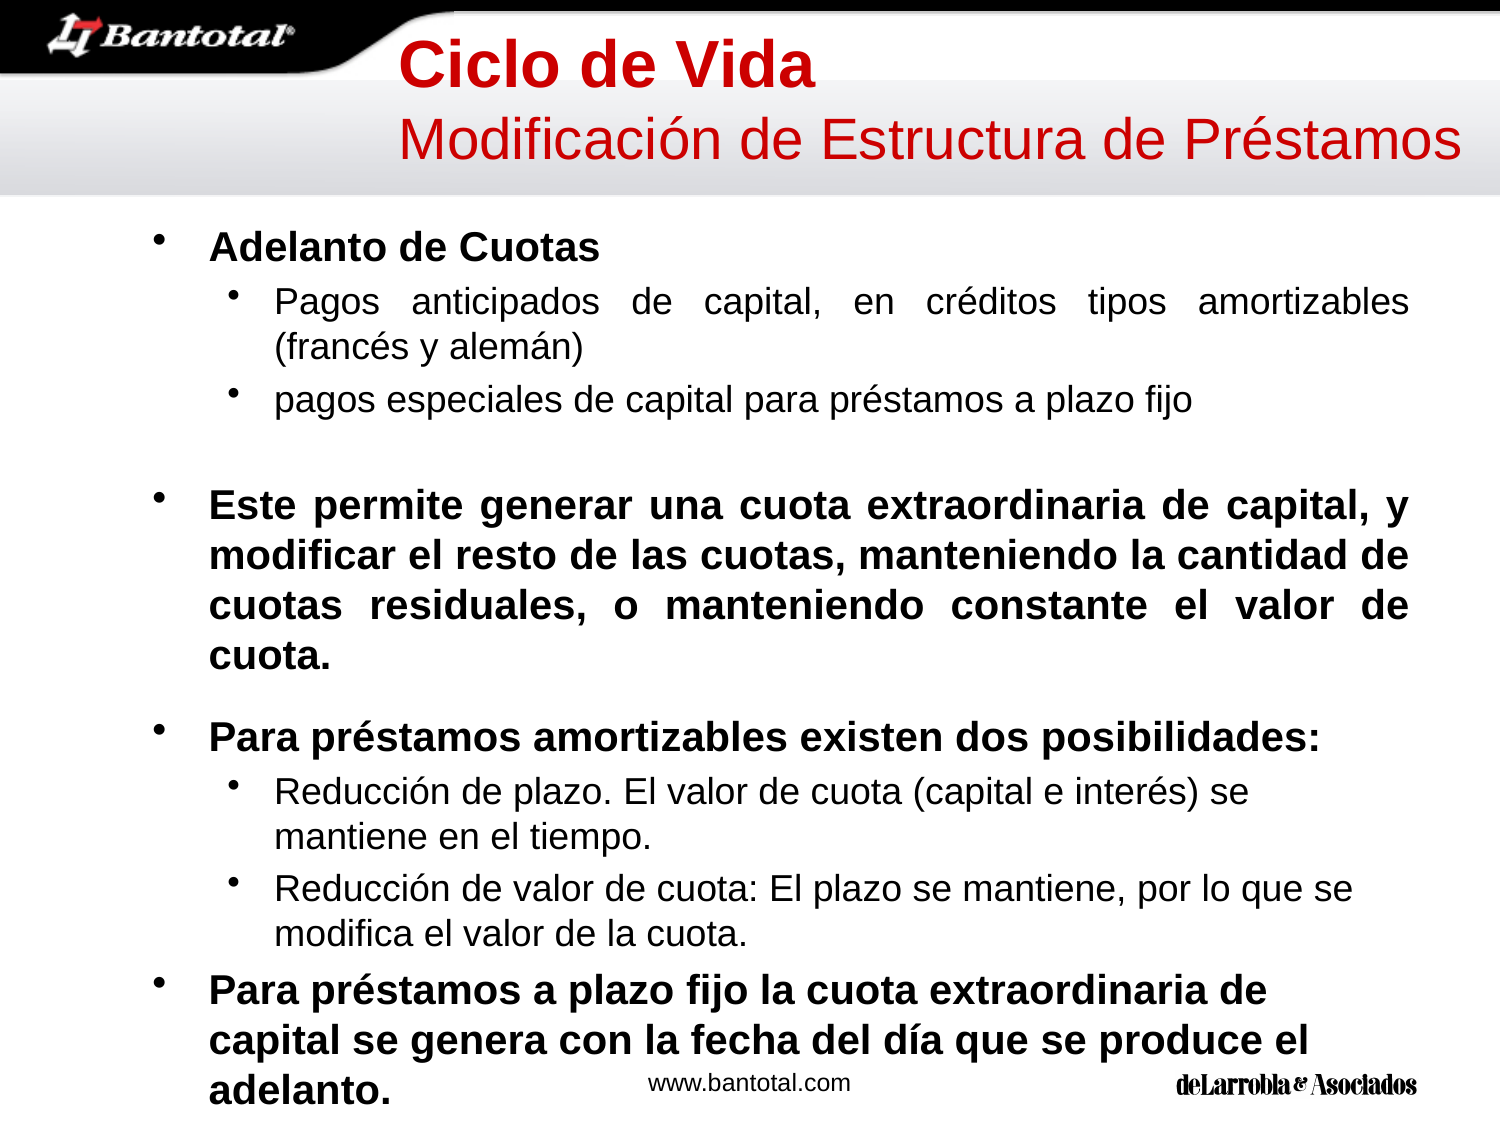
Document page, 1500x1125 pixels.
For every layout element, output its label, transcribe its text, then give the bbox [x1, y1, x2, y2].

picture [0, 0, 1500, 197]
text_box Ciclo de Vida Modificación de Estructura de Préstamos [383, 30, 1500, 161]
list Adelanto de Cuotas Pagos anticipados de capital, en créditos tipos amortizables (francés y alemán) pagos especiales de capital para préstamos a plazo fijo Este permite generar una cuota extraordinaria de capital, y modificar el resto de las cuotas, manteniendo la cantidad de cuotas residuales, o manteniendo constante el valor de cuota. Para préstamos amortizables existen dos posibilidades: Reducción de plazo. El valor de cuota (capital e interés) se mantiene en el tiempo. Reducción de valor de cuota: El plazo se mantiene, por lo que se modifica el valor de la cuota. Para préstamos a plazo fijo la cuota extraordinaria de capital se genera con la fecha del día que se produce el adelanto. [137, 212, 1425, 1125]
